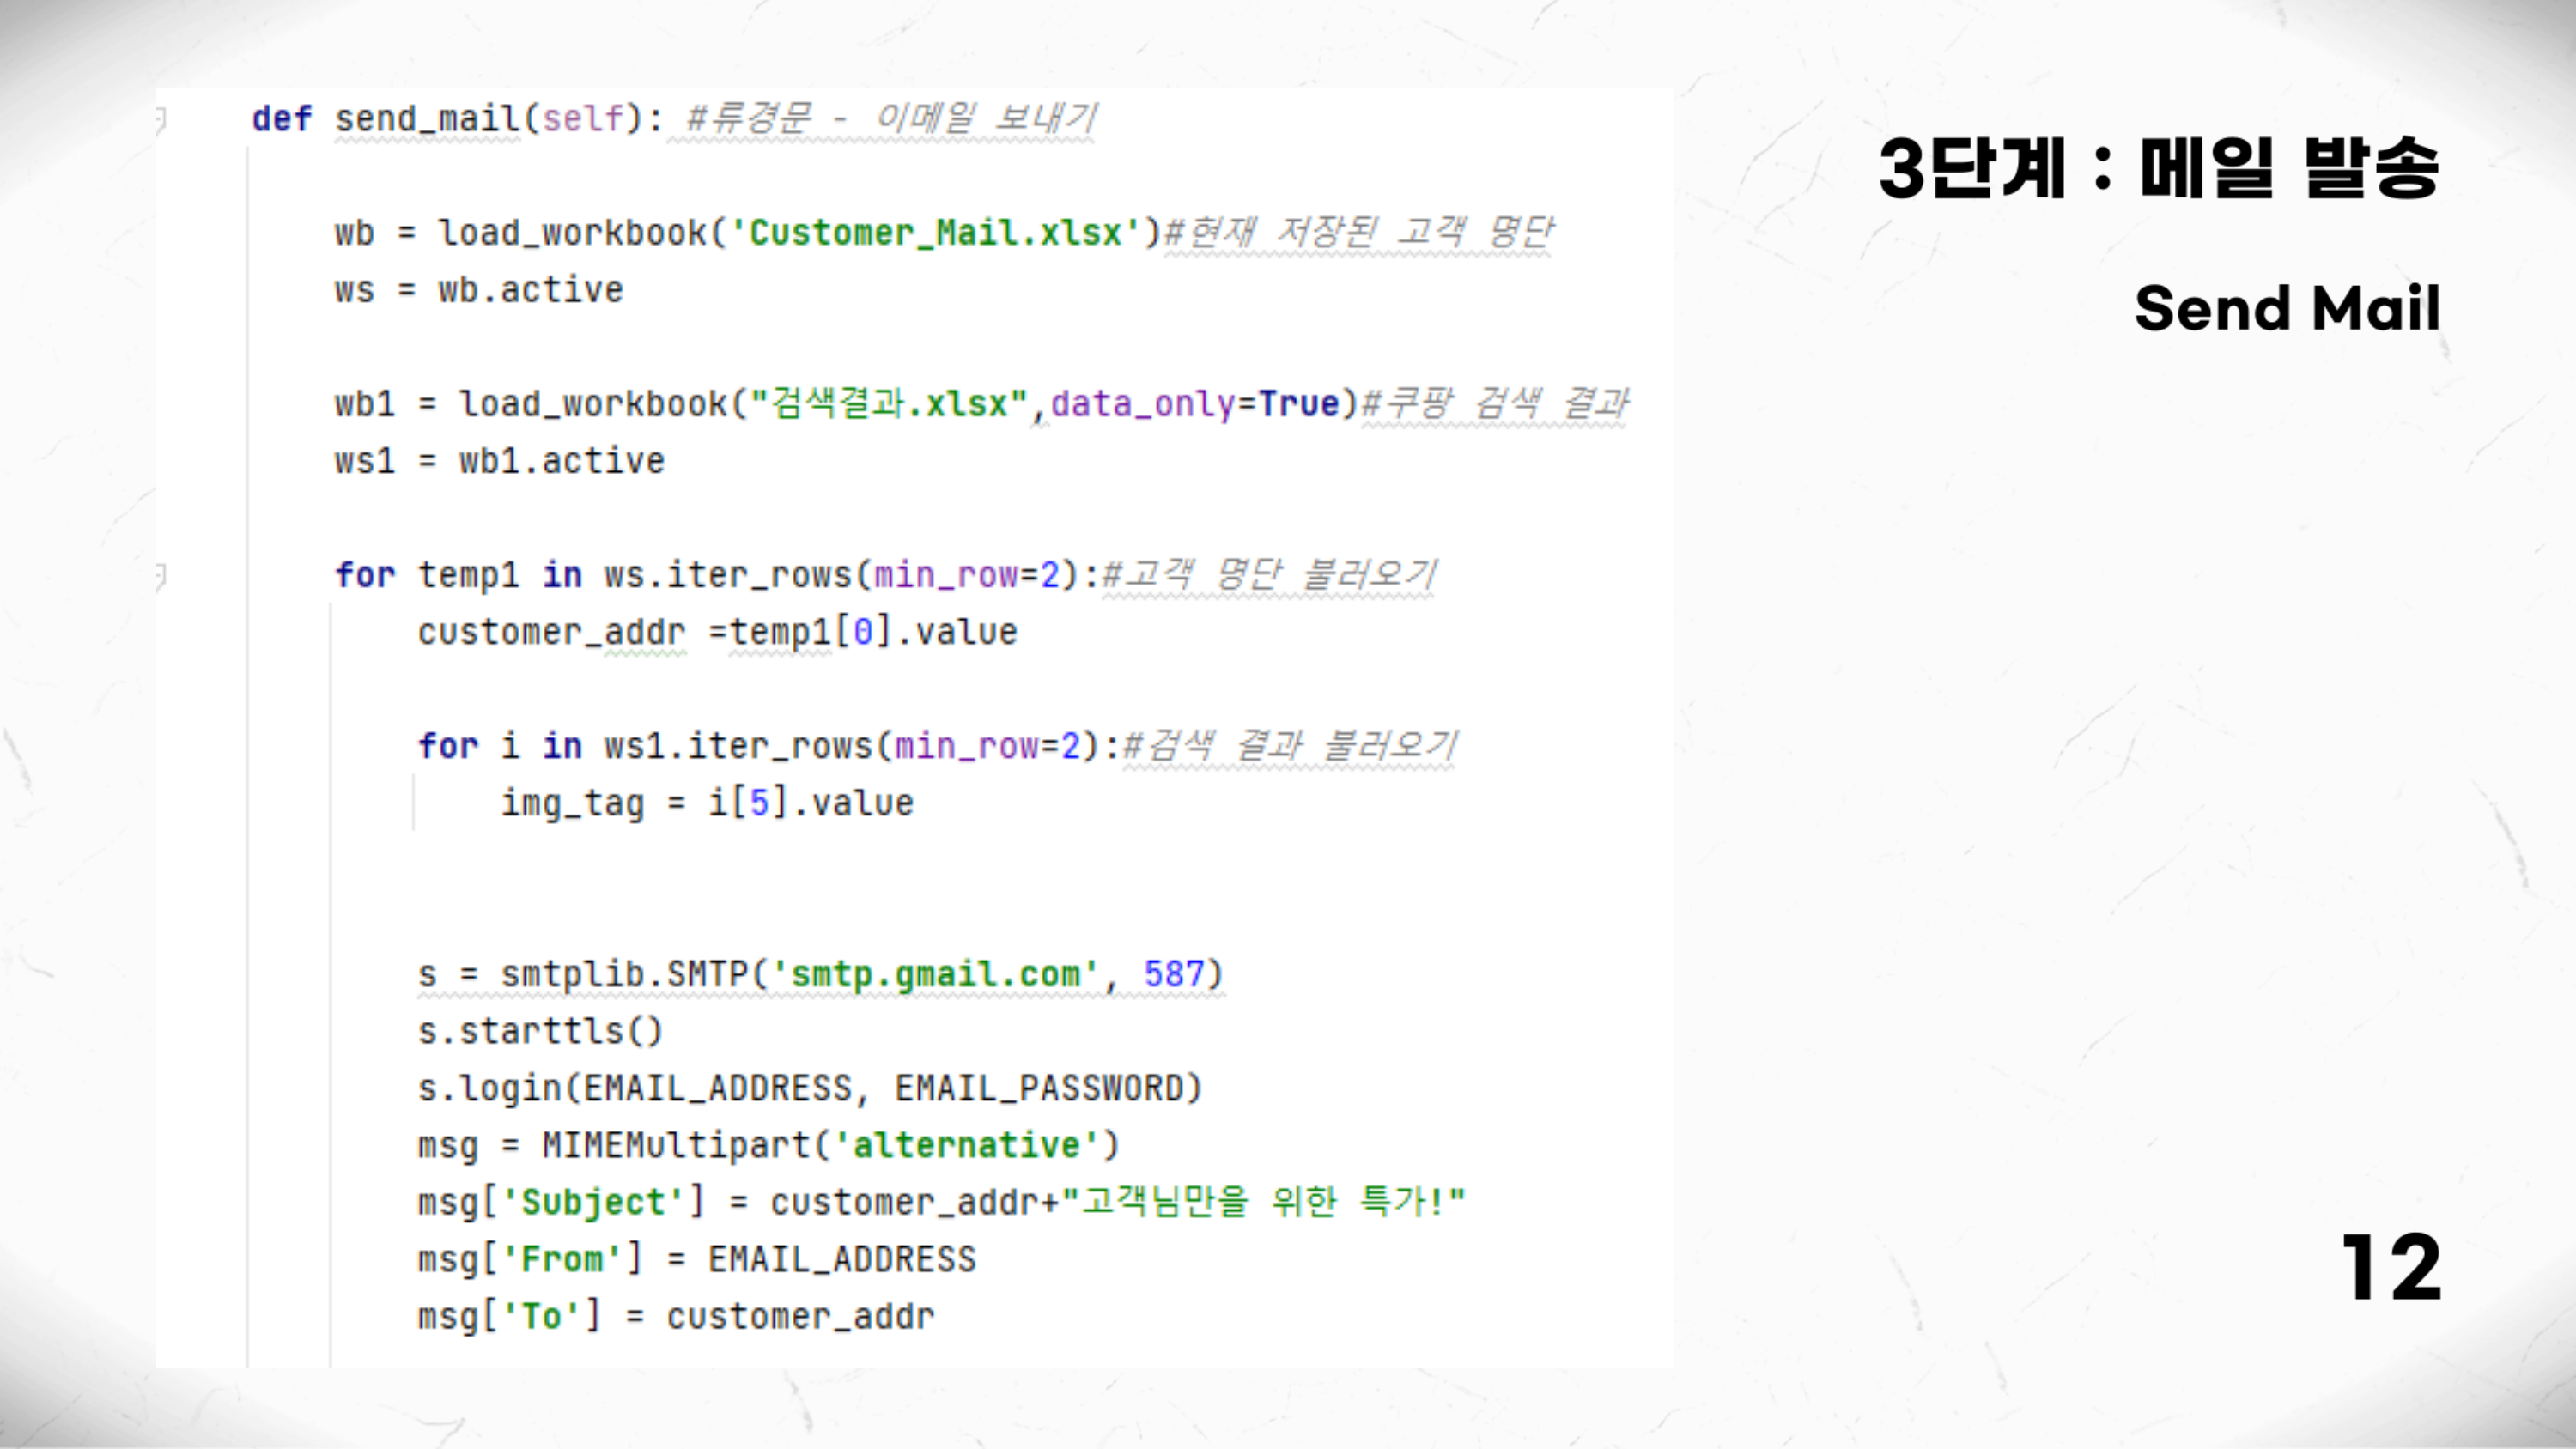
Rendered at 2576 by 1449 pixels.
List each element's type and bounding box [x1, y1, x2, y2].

text_box [0, 0, 2576, 1449]
picture [156, 88, 2467, 1368]
picture [1778, 114, 2475, 258]
picture [2300, 1205, 2481, 1368]
